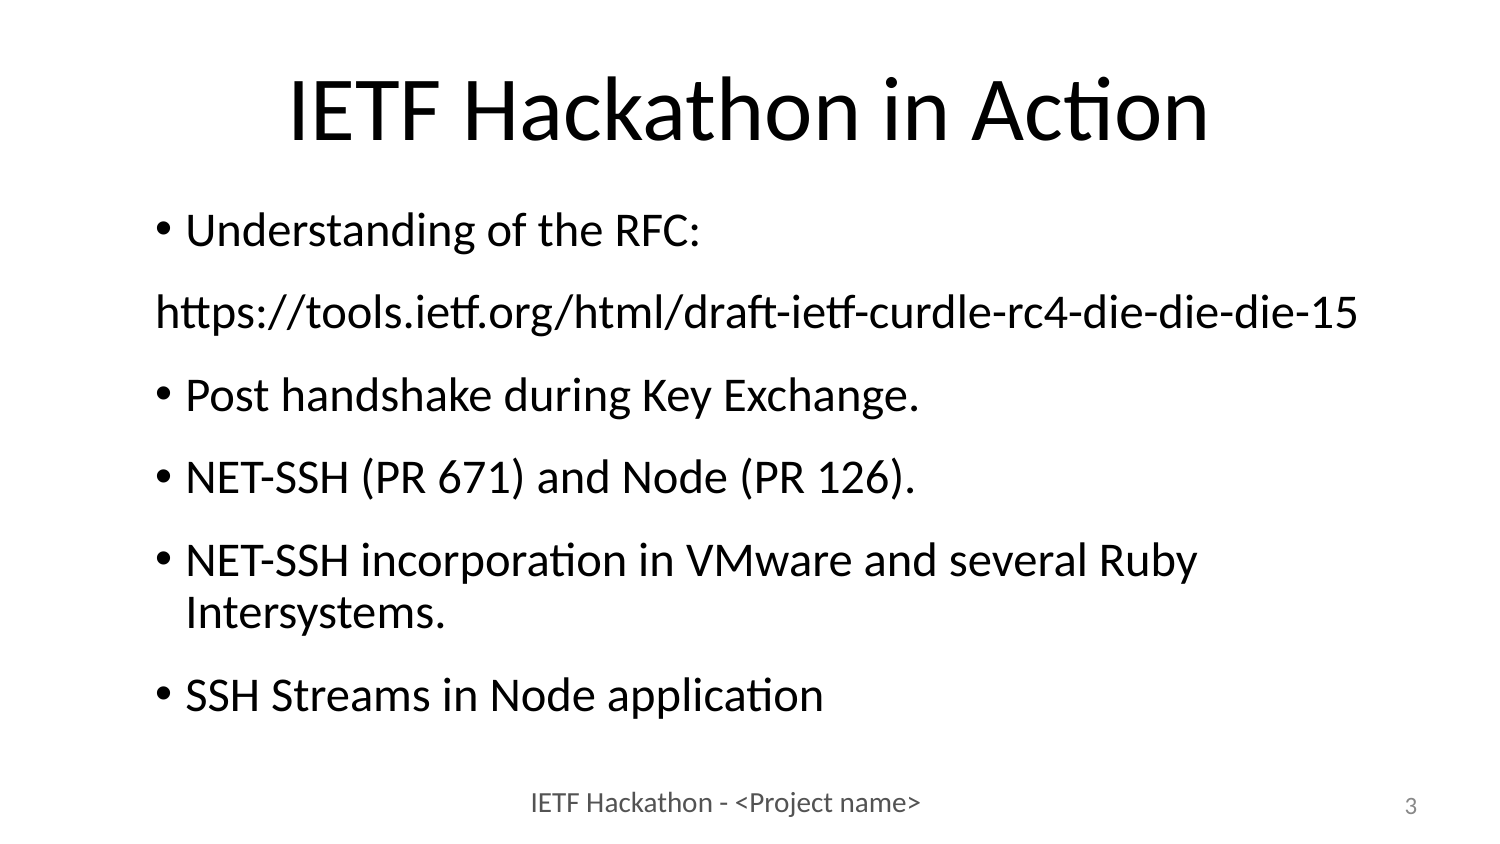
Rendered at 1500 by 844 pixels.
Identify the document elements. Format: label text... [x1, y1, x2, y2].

text_box Understanding of the RFC: https://tools.ietf.org/html/draft-ietf-curdle-rc4-die-die-die-15 Post handshake during Key Exchange. NET-SSH (PR 671) and Node (PR 126). NET-SSH incorporation in VMware and several Ruby Intersystems. SSH Streams in Node application [74, 196, 1378, 782]
text_box IETF Hackathon in Action [75, 33, 1425, 175]
text_box <number> [1394, 782, 1425, 827]
